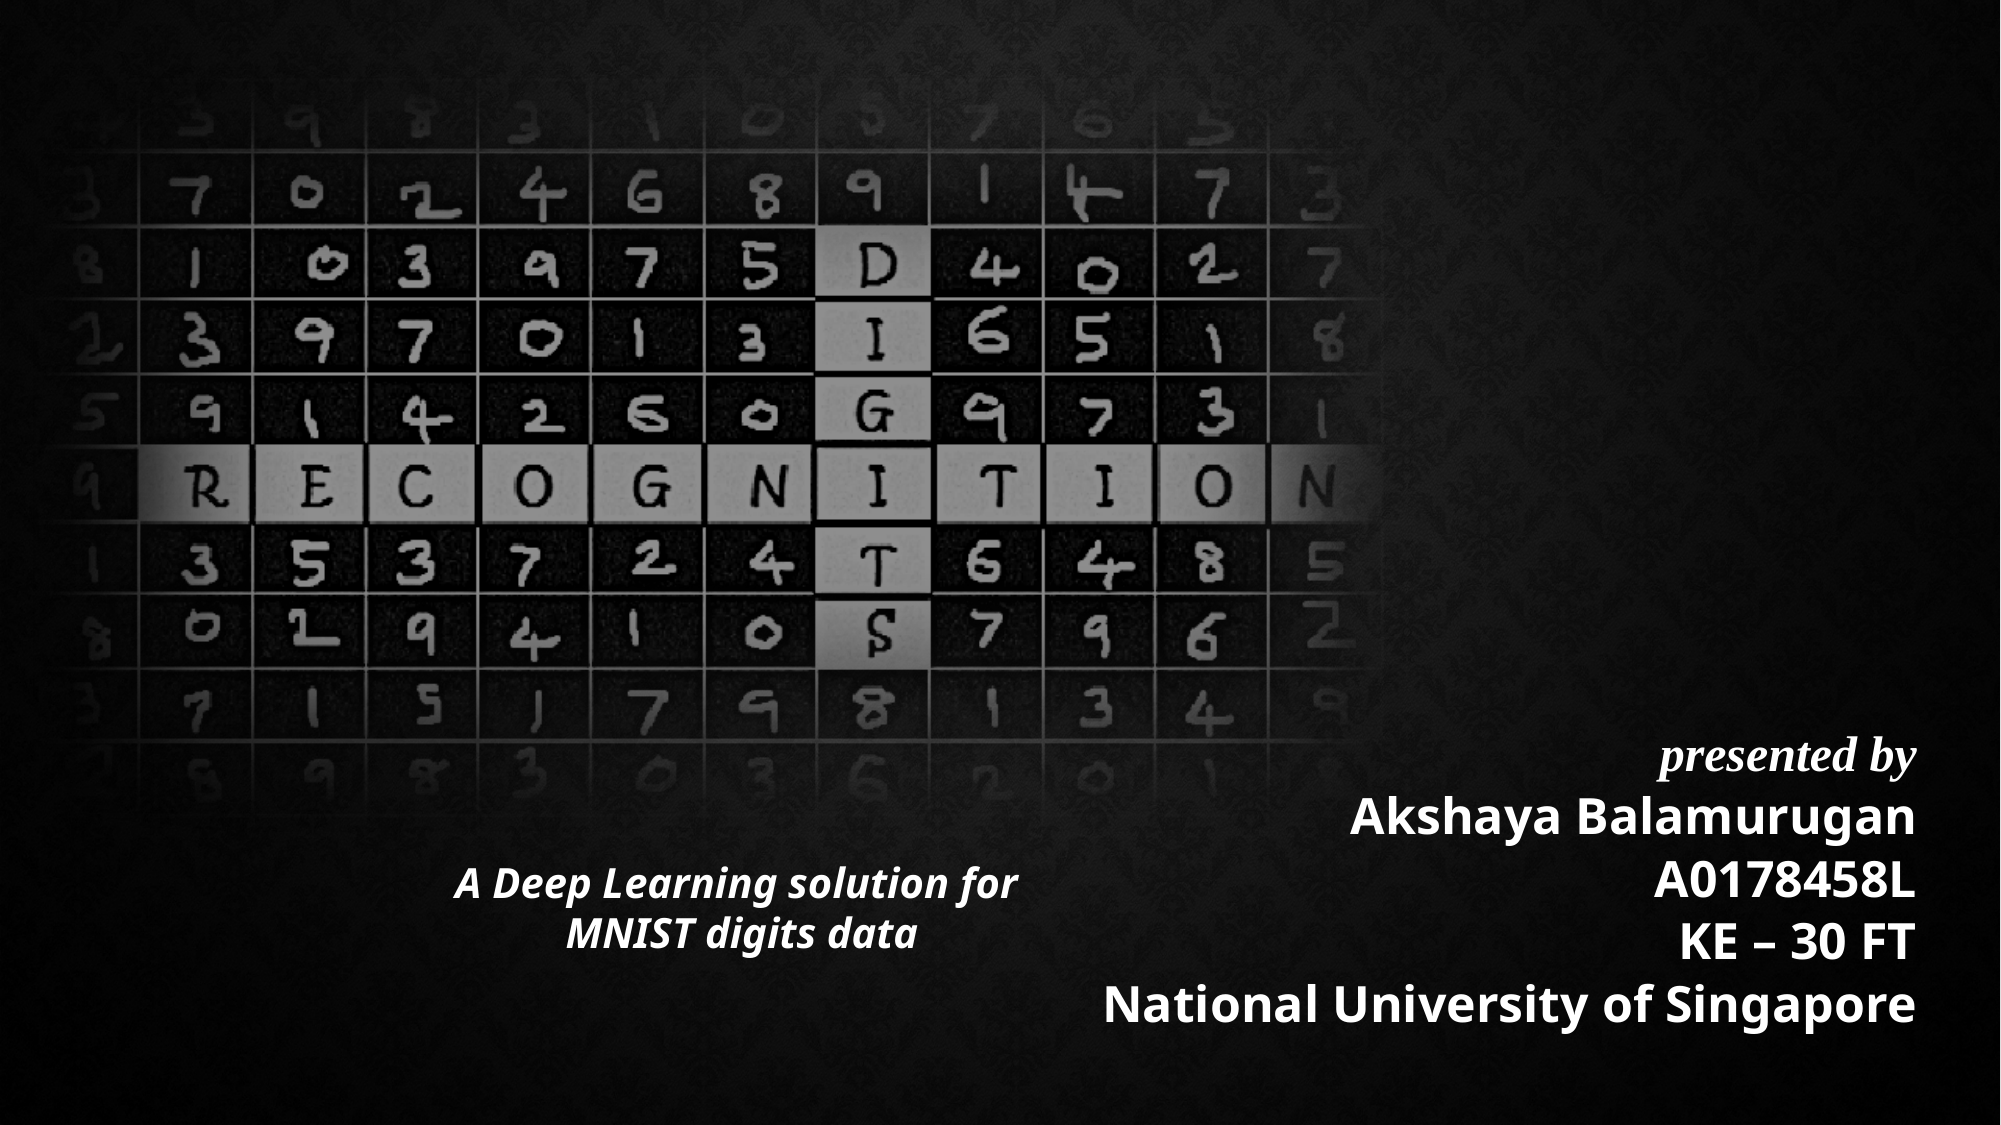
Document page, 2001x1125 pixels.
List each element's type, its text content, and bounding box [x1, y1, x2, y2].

picture [14, 0, 1443, 850]
text_box A Deep Learning solution for MNIST digits data [74, 862, 1410, 964]
subtitle presented by Akshaya Balamurugan A0178458L KE – 30 FT National University of Singapore [1070, 730, 1932, 1084]
